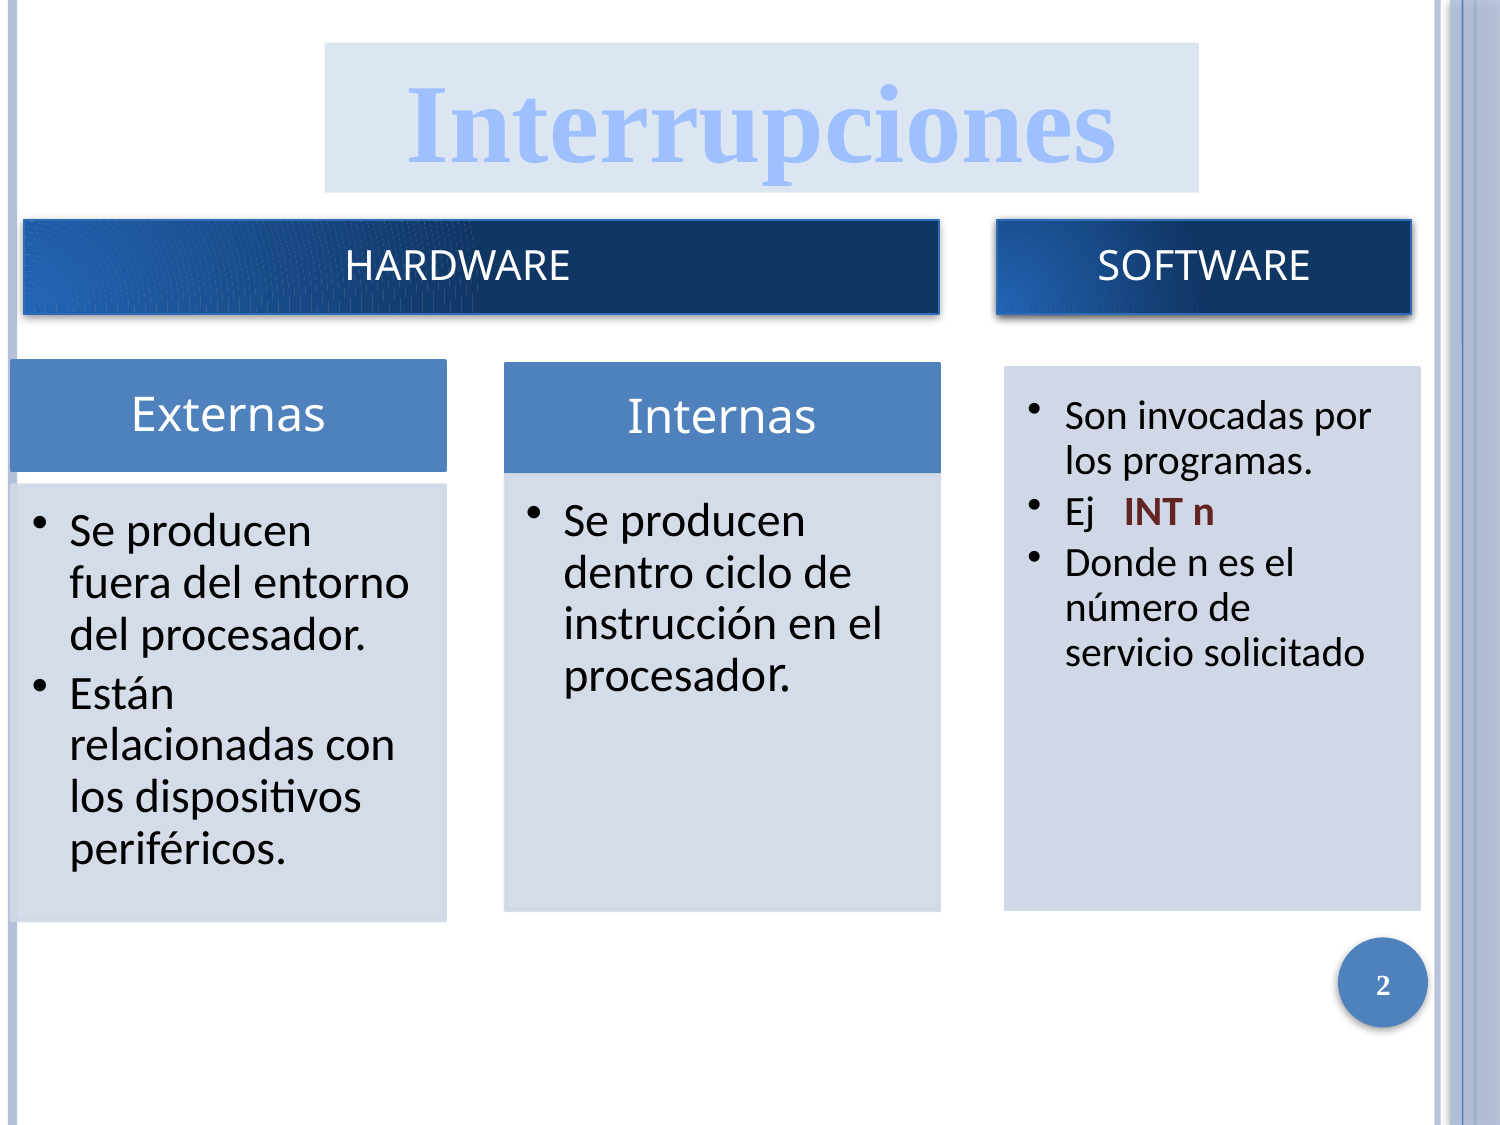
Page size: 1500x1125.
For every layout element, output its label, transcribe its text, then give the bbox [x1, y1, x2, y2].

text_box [11, 325, 940, 941]
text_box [0, 219, 940, 315]
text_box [996, 219, 1412, 315]
text_box Interrupciones [324, 42, 1199, 193]
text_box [1005, 367, 1420, 918]
slide_number 2 [1333, 940, 1434, 1027]
